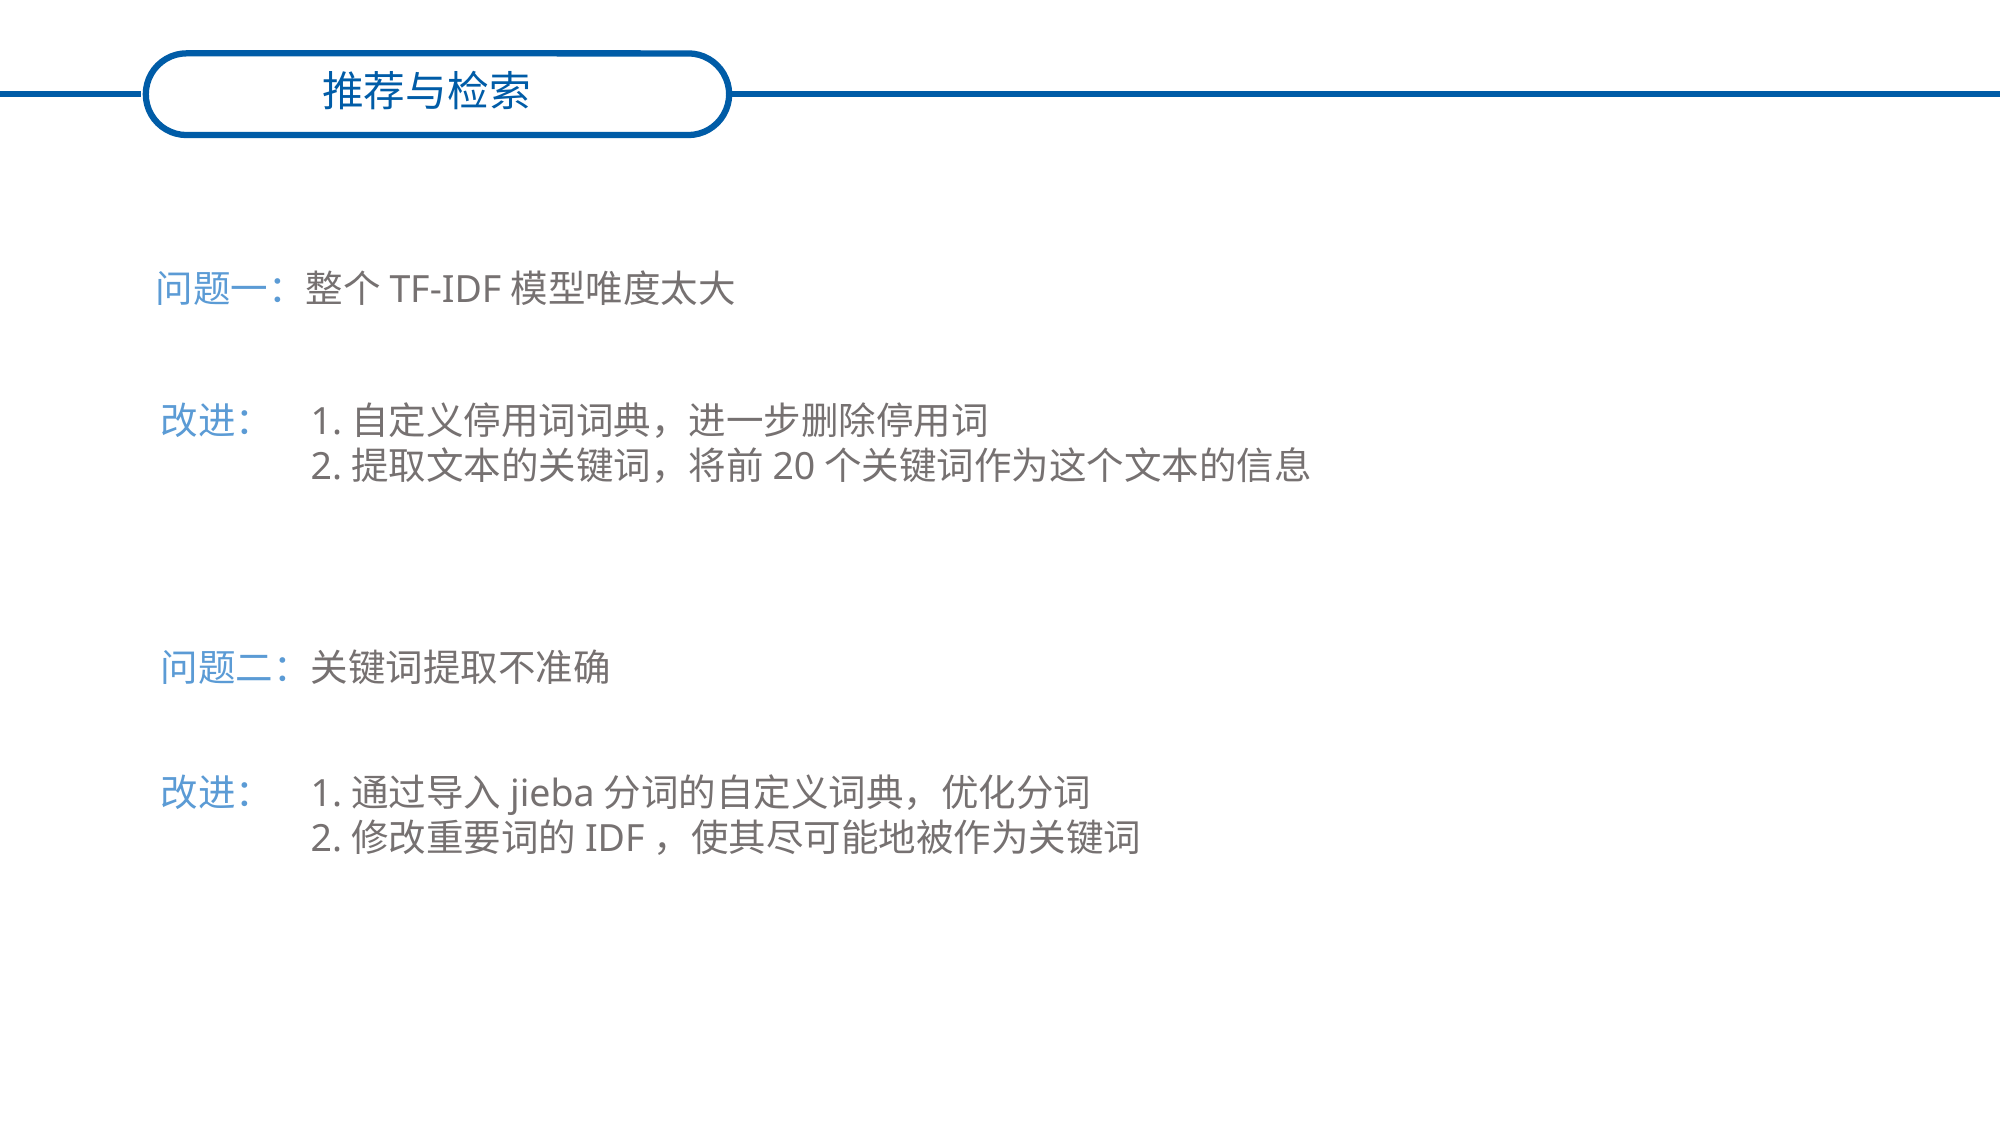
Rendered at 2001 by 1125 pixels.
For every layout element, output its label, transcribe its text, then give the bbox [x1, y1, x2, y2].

text_box 问题一：整个TF-IDF模型唯度太大 [140, 257, 868, 318]
text_box 问题二：关键词提取不准确 [145, 636, 873, 697]
text_box 改进： 1.通过导入jieba分词的自定义词典，优化分词 2.修改重要词的IDF，使其尽可能地被作为关键词 [145, 761, 1360, 867]
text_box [109, 49, 730, 136]
text_box 改进： 1.自定义停用词词典，进一步删除停用词 2.提取文本的关键词，将前20个关键词作为这个文本的信息 [145, 389, 1360, 540]
